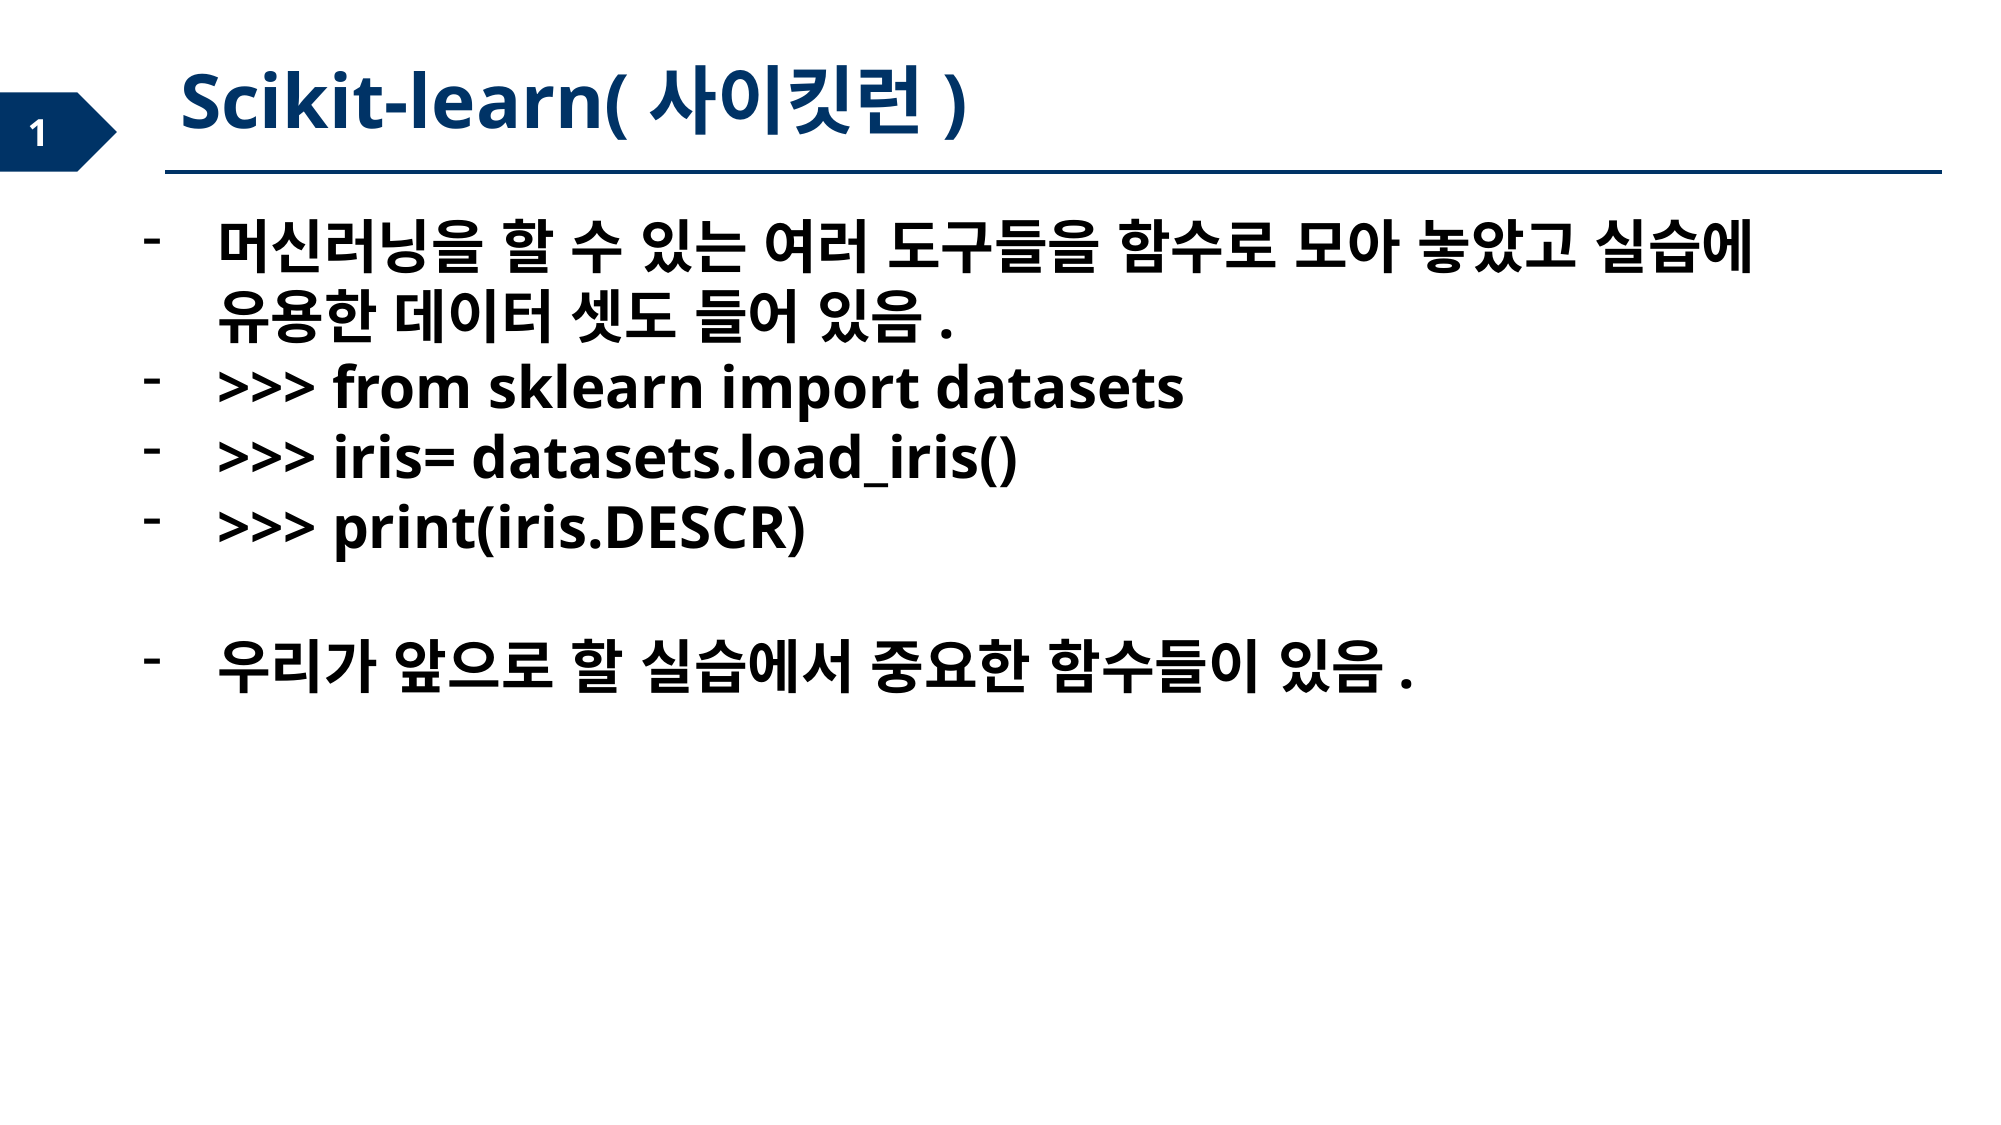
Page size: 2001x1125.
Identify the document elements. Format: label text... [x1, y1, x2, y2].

list Scikit-learn(사이킷런) [165, 36, 1941, 172]
text_box 머신러닝을 할 수 있는 여러 도구들을 함수로 모아 놓았고 실습에 유용한 데이터 셋도 들어 있음. >>> from sklearn import datasets >>> iris= datasets.load_iris() >>> print(iris.DESCR) 우리가 앞으로 할 실습에서 중요한 함수들이 있음. [127, 202, 1848, 708]
